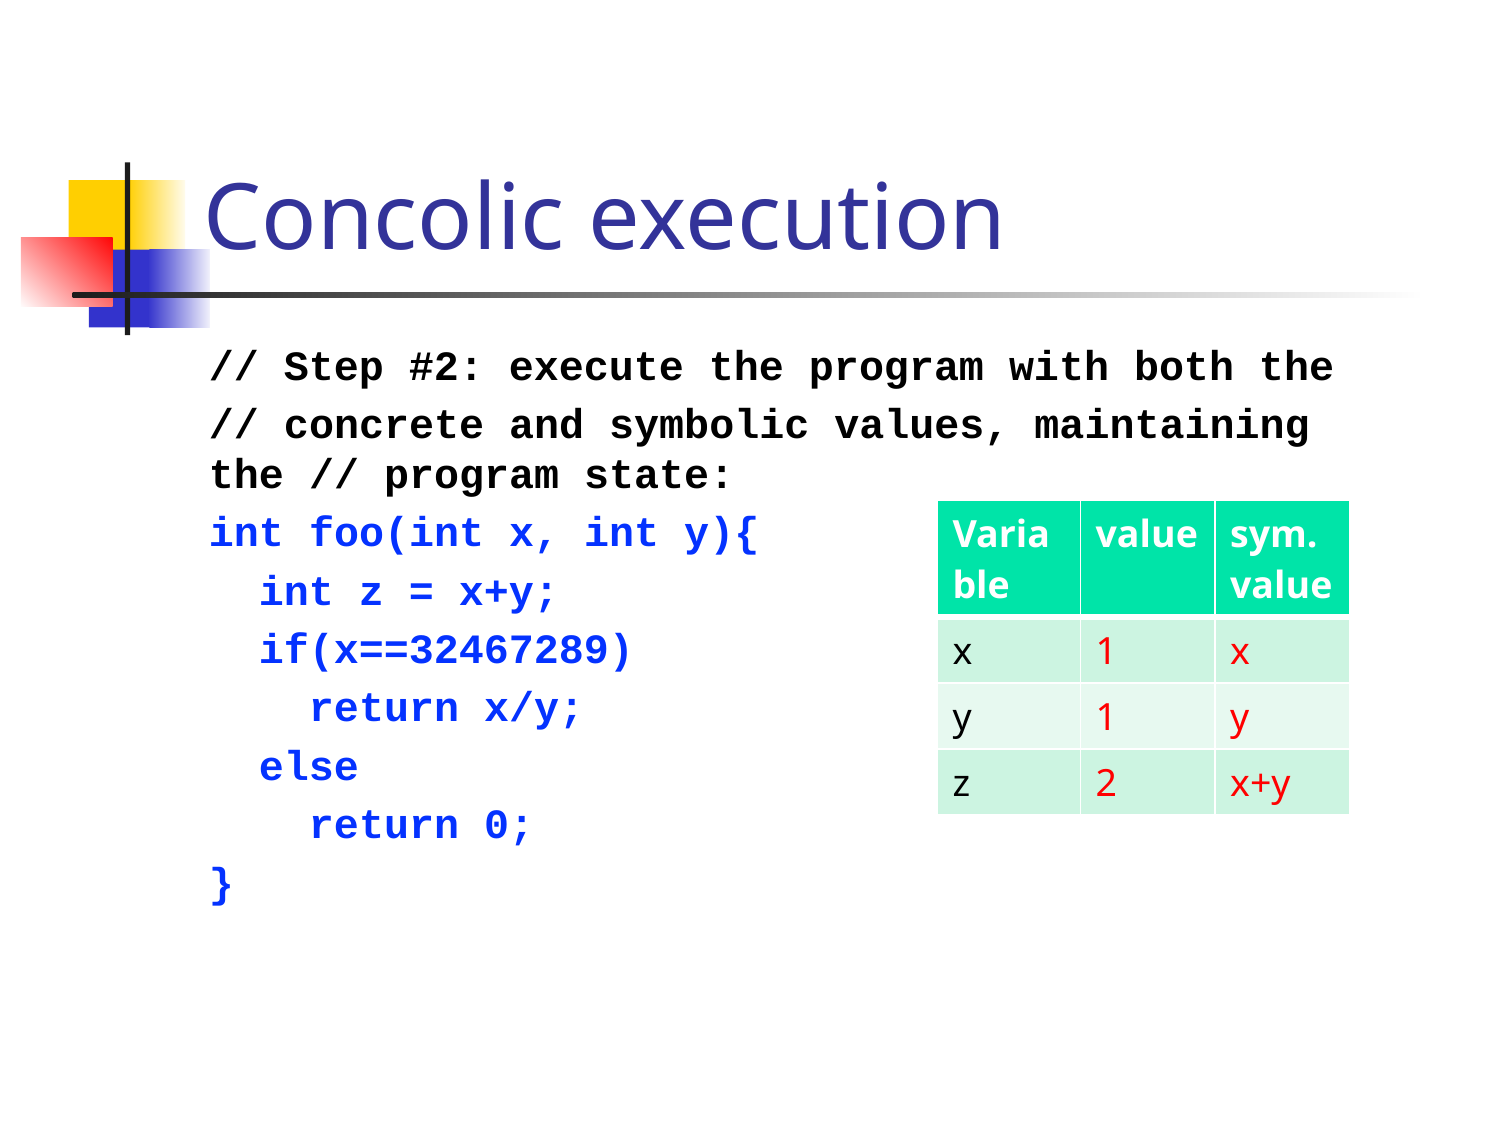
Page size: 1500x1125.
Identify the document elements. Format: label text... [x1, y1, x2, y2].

list // Step #2: execute the program with both the // concrete and symbolic values, maintaining the // program state: int foo(int x, int y){ int z = x+y; if(x==32467289) return x/y; else return 0; } [193, 331, 1469, 1006]
table_cell y [938, 684, 1080, 748]
table_cell y [1216, 684, 1349, 748]
table_cell 1 [1081, 684, 1214, 748]
table_cell 1 [1081, 620, 1214, 682]
table_cell x [1216, 620, 1349, 682]
table_header Variable [938, 501, 1080, 614]
table_cell x [938, 620, 1080, 682]
table_header sym.value [1216, 501, 1349, 614]
table_cell 2 [1081, 750, 1214, 814]
title Concolic execution [188, 35, 1468, 275]
table_cell x+y [1216, 750, 1349, 814]
table_header value [1081, 501, 1214, 614]
table_cell z [938, 750, 1080, 814]
